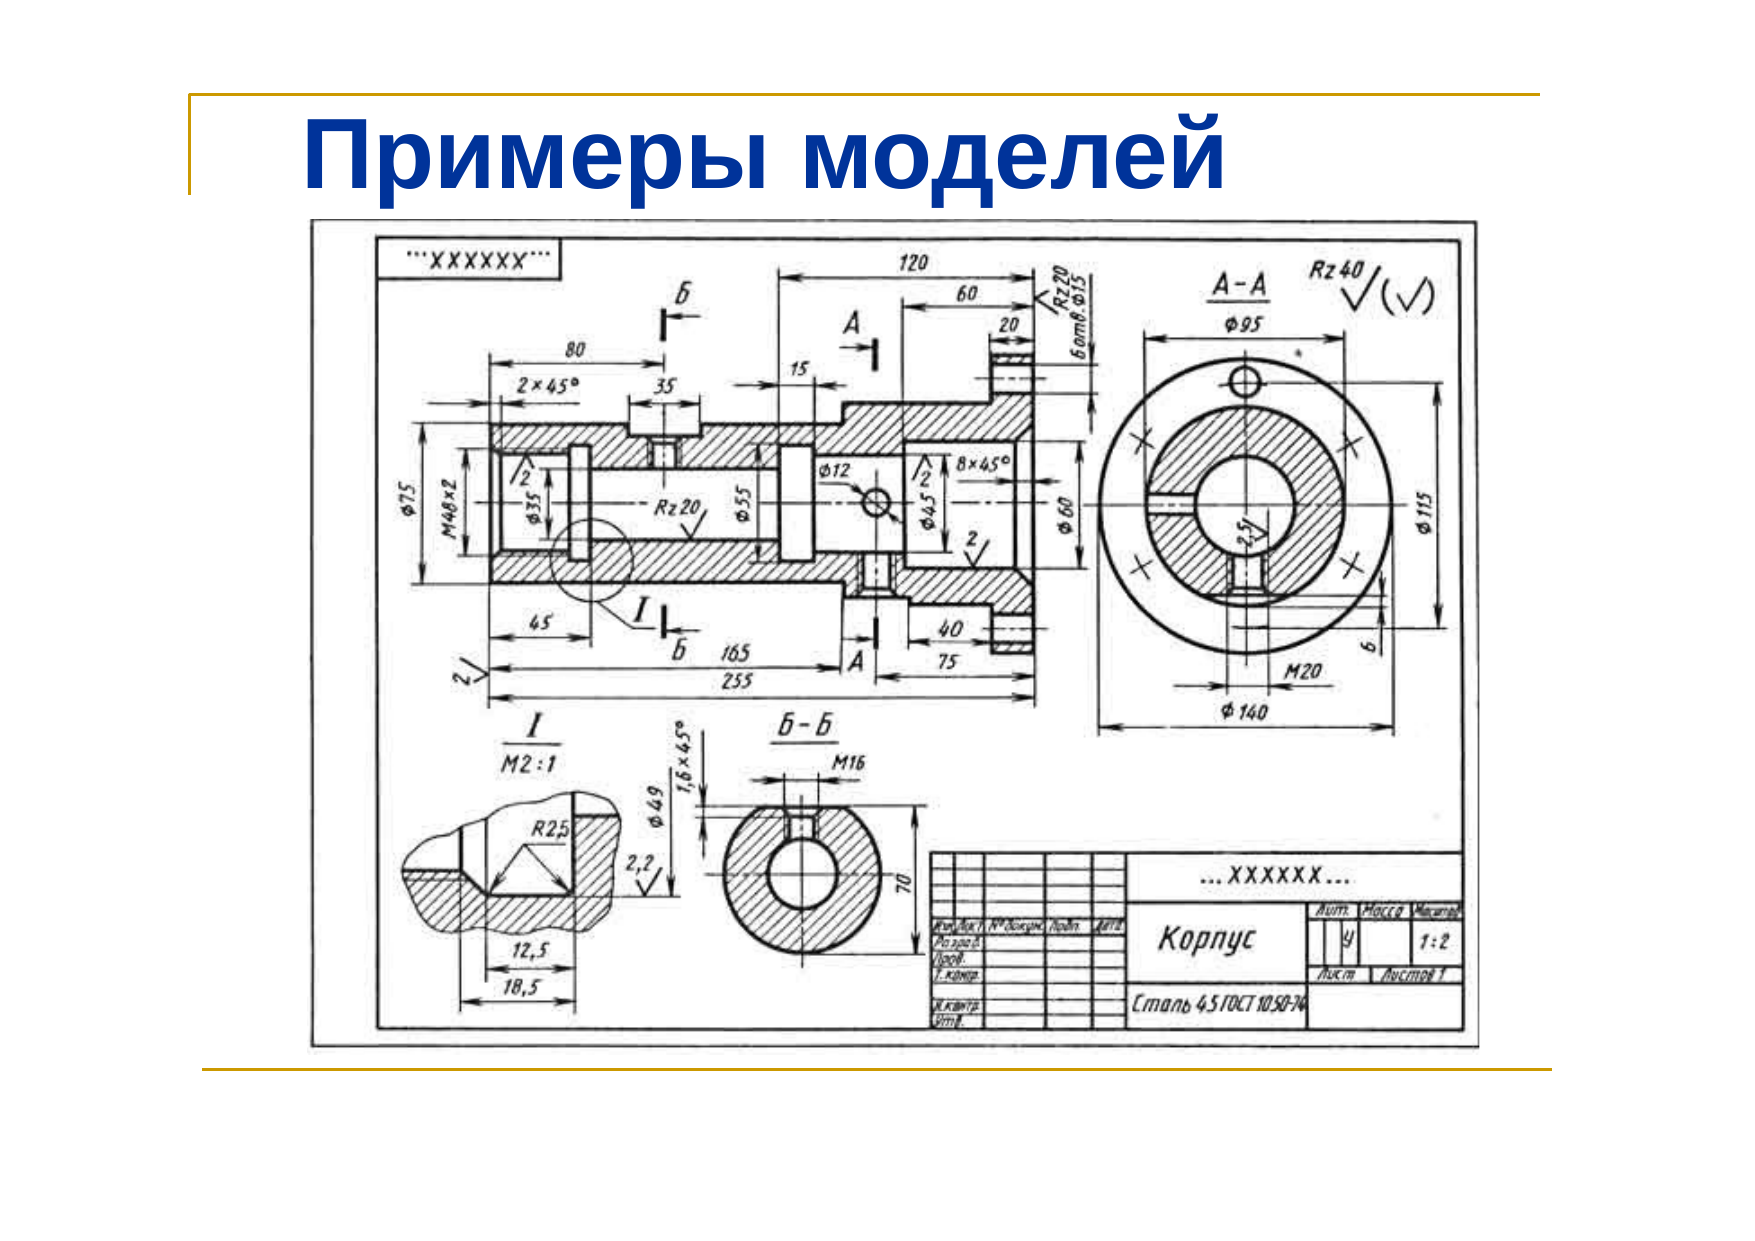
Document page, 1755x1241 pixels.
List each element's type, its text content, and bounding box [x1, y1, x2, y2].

title Примеры моделей [216, 88, 1538, 296]
text_box [307, 219, 1480, 1055]
